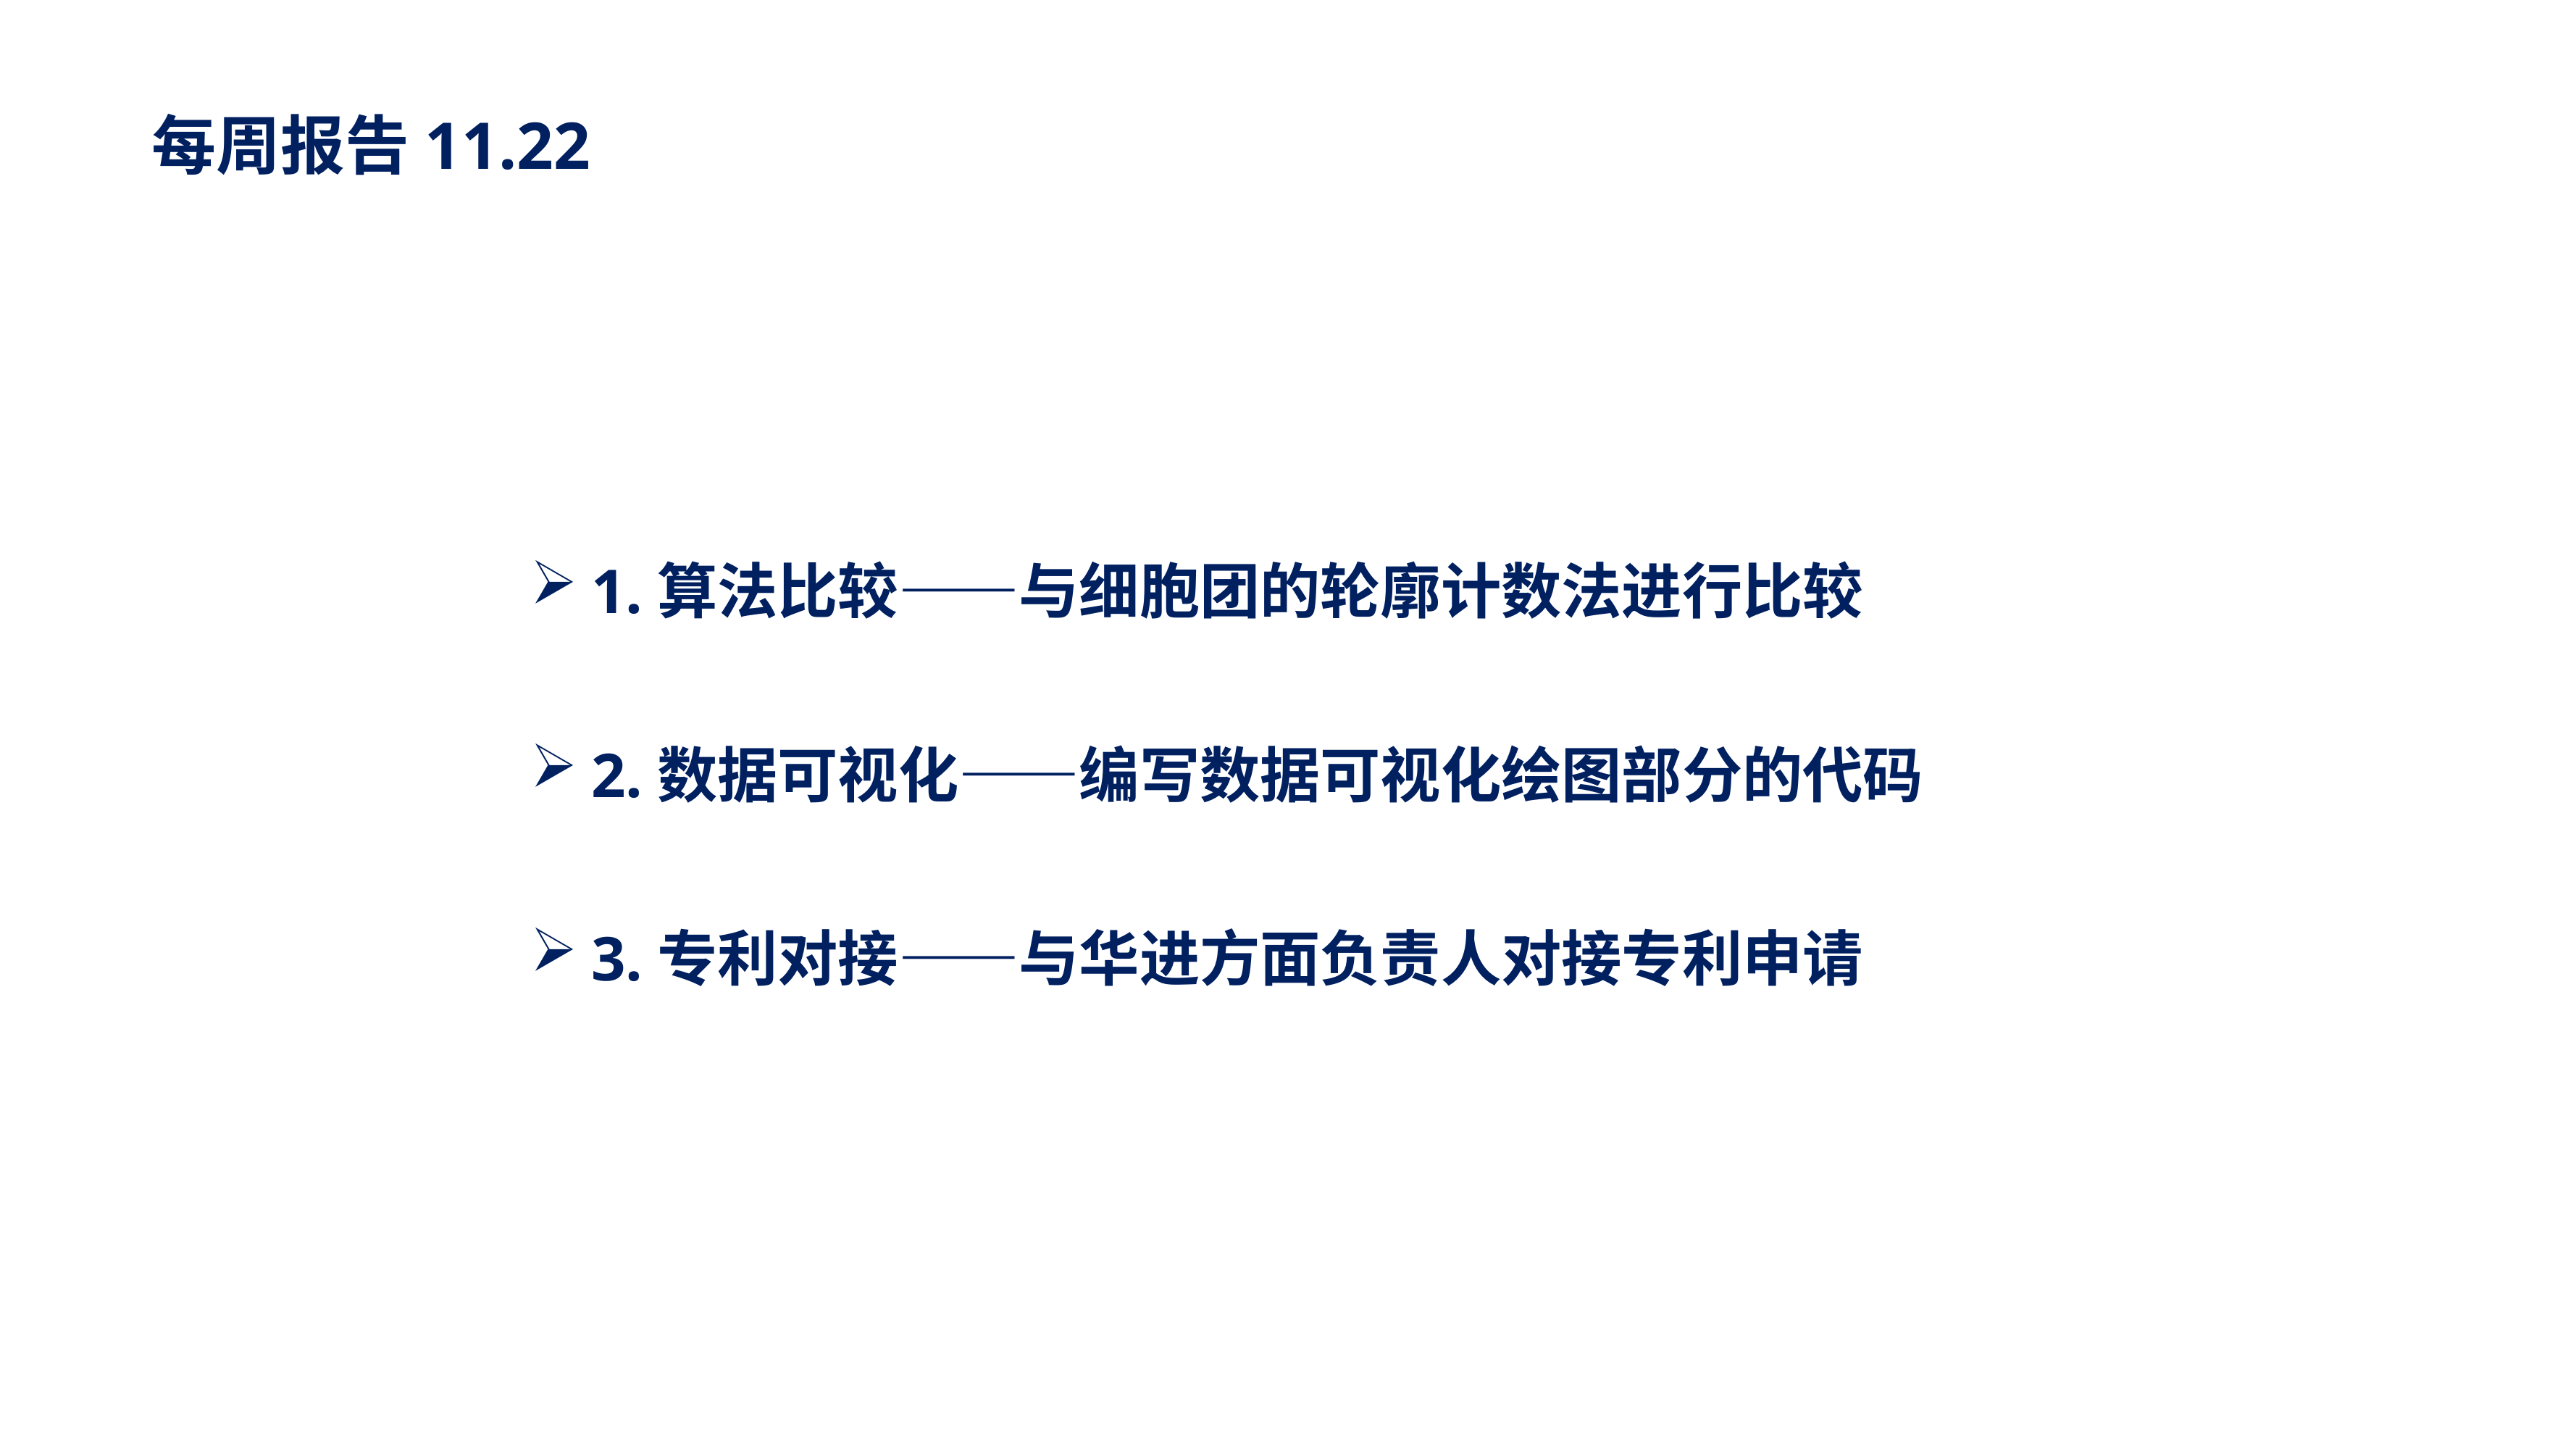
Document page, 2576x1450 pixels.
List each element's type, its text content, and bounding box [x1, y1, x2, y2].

text_box 1.算法比较——与细胞团的轮廓计数法进行比较 [519, 526, 2072, 631]
text_box 每周报告11.22 [141, 99, 1911, 188]
text_box 3.专利对接——与华进方面负责人对接专利申请 [519, 893, 2072, 999]
text_box 2.数据可视化——编写数据可视化绘图部分的代码 [519, 709, 2072, 815]
